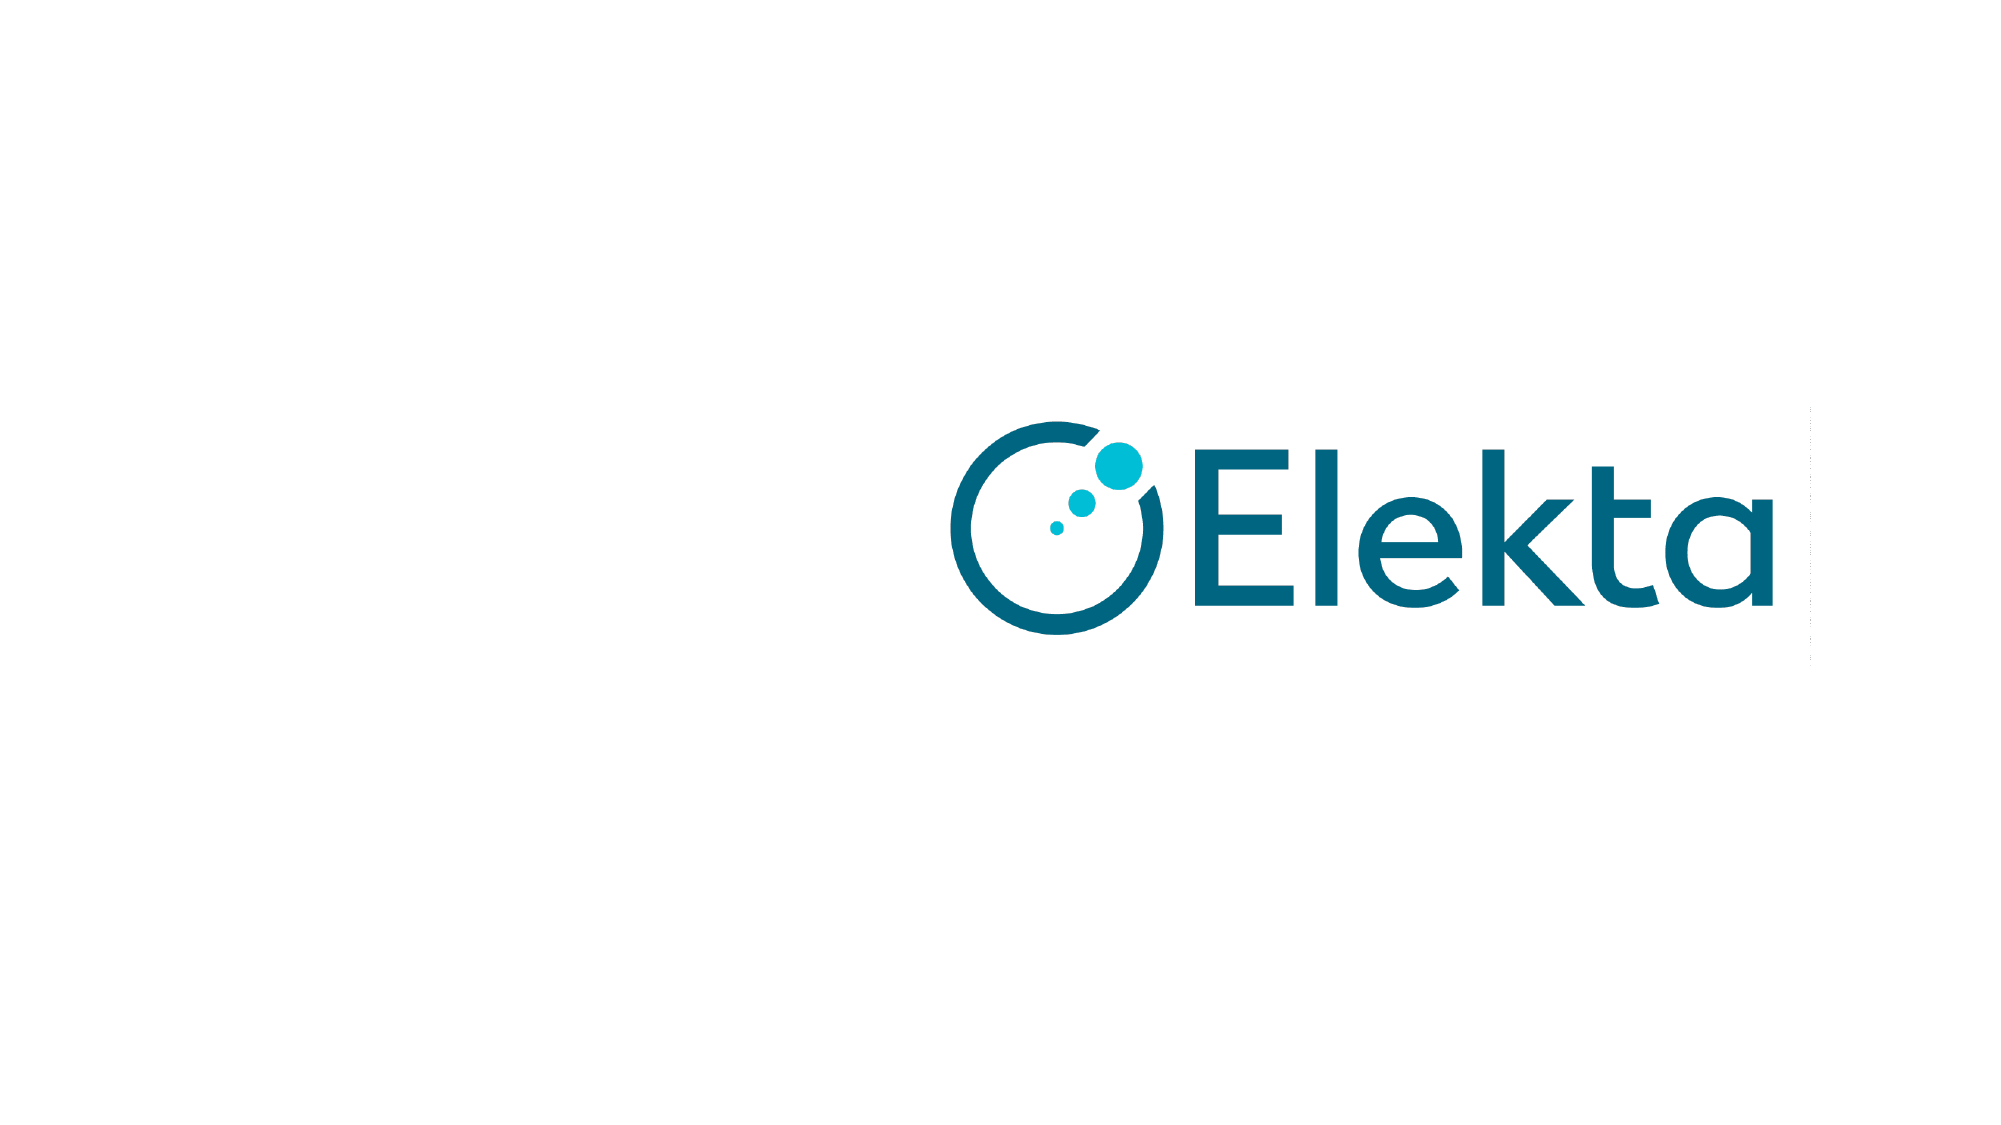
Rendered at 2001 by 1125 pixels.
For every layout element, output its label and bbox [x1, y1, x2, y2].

picture [918, 398, 1811, 668]
